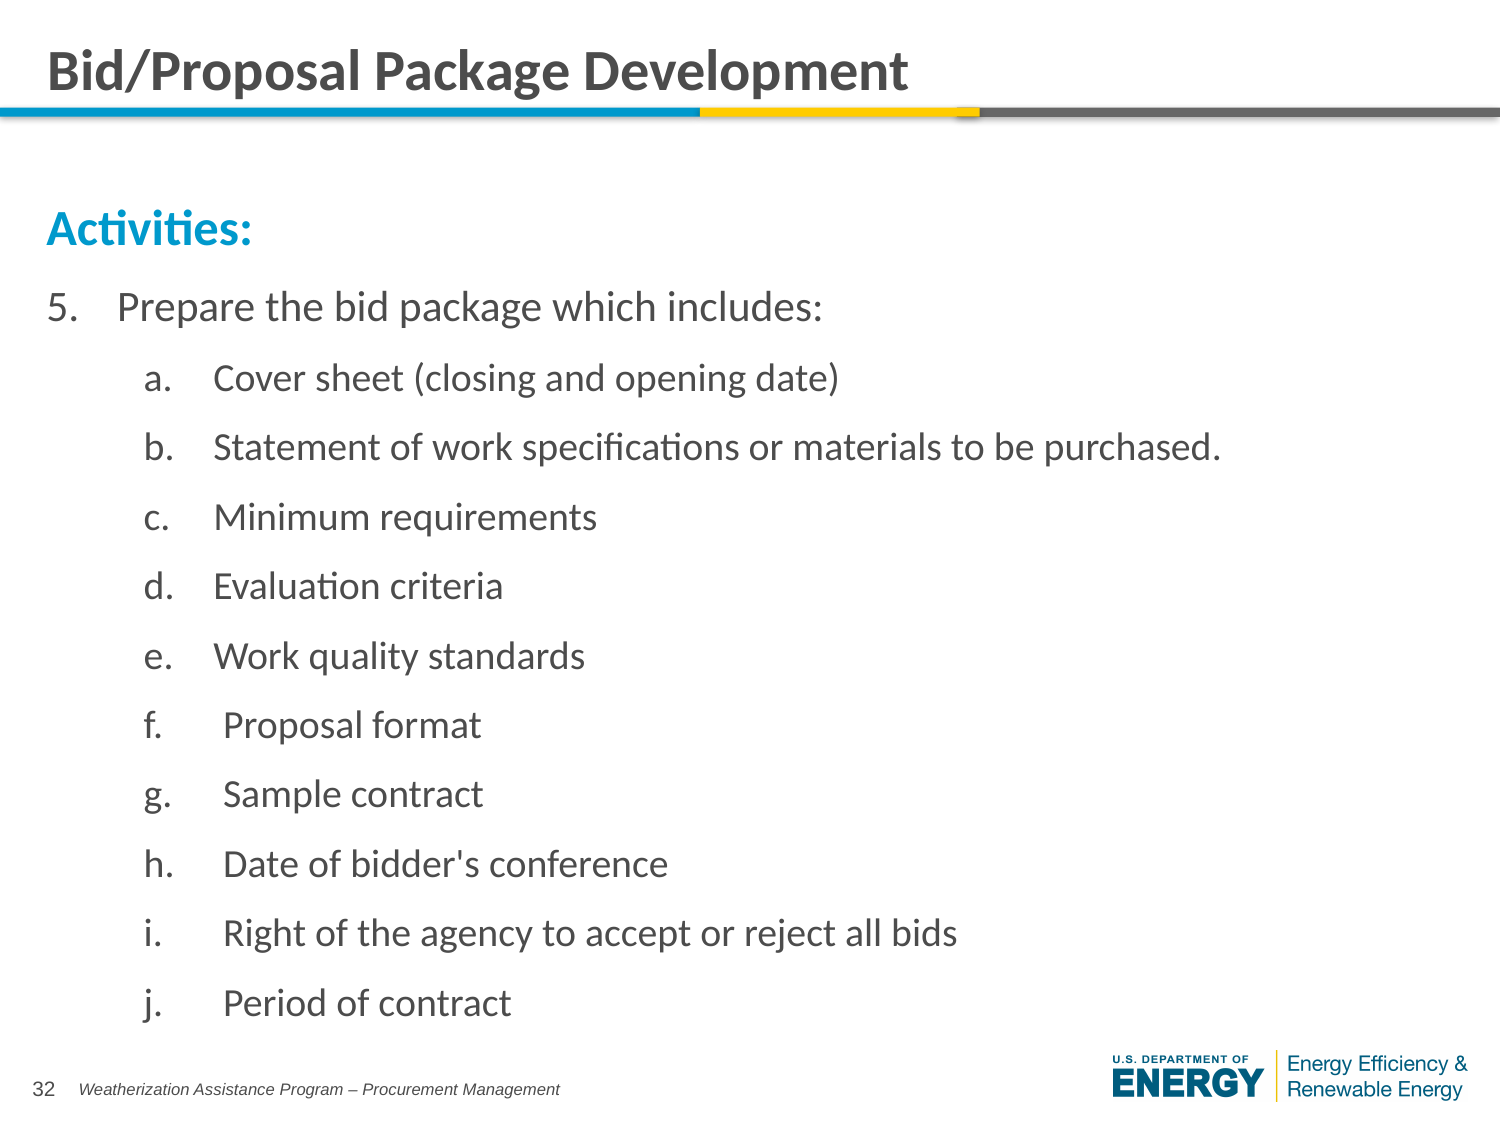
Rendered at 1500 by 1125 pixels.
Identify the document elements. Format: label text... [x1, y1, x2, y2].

picture [1113, 1050, 1468, 1102]
list Activities: Prepare the bid package which includes: Cover sheet (closing and opening date) Statement of work specifications or materials to be purchased. Minimum requirements Evaluation criteria Work quality standards Proposal format Sample contract Date of bidder's conference Right of the agency to accept or reject all bids Period of contract [31, 187, 1464, 1041]
title Bid/Proposal Package Development [32, 0, 1464, 134]
